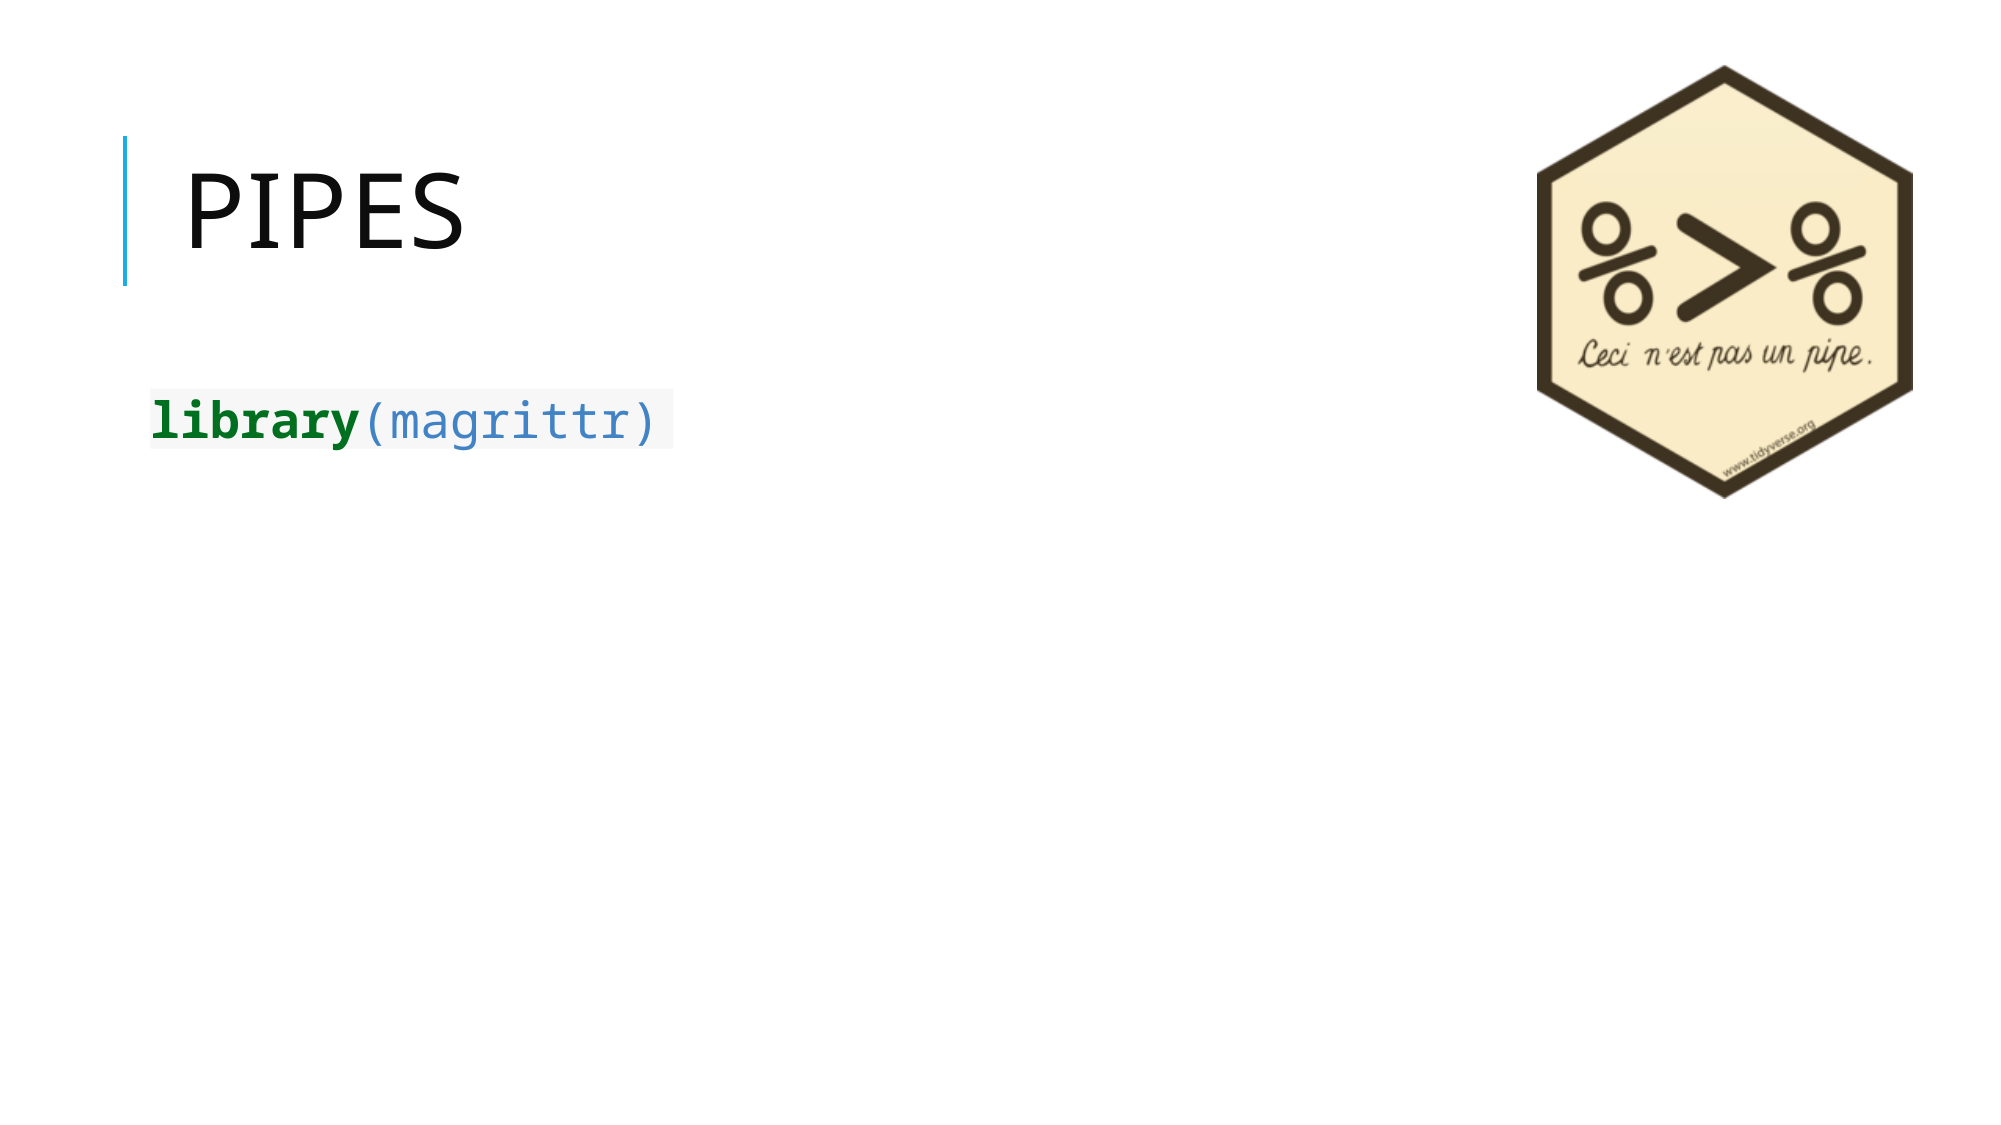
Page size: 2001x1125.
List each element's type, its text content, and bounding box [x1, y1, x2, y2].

title Pipes [168, 96, 1530, 342]
text_box library(magrittr) [150, 388, 674, 449]
picture [1537, 63, 1913, 499]
